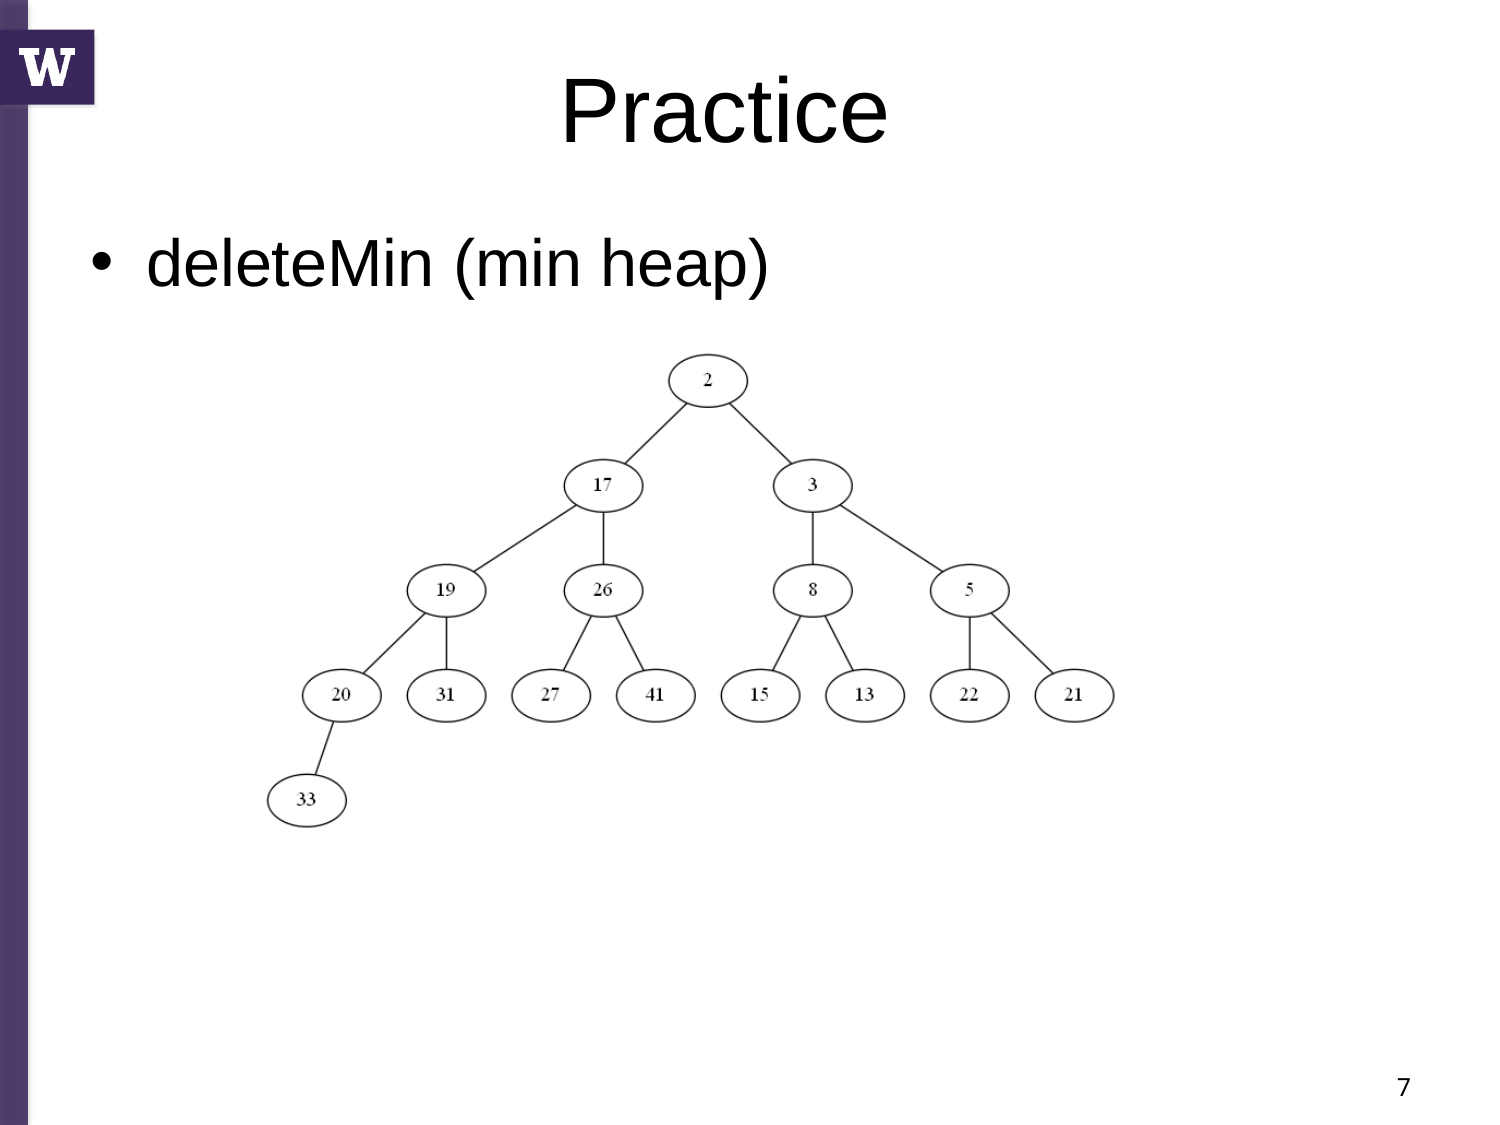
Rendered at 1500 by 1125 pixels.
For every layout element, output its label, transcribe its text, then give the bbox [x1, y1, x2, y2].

picture [262, 349, 1121, 833]
picture [19, 48, 50, 86]
list deleteMin (min heap) [75, 212, 1425, 1075]
title Practice [50, 37, 1400, 175]
slide_number 7 [1312, 1074, 1427, 1103]
